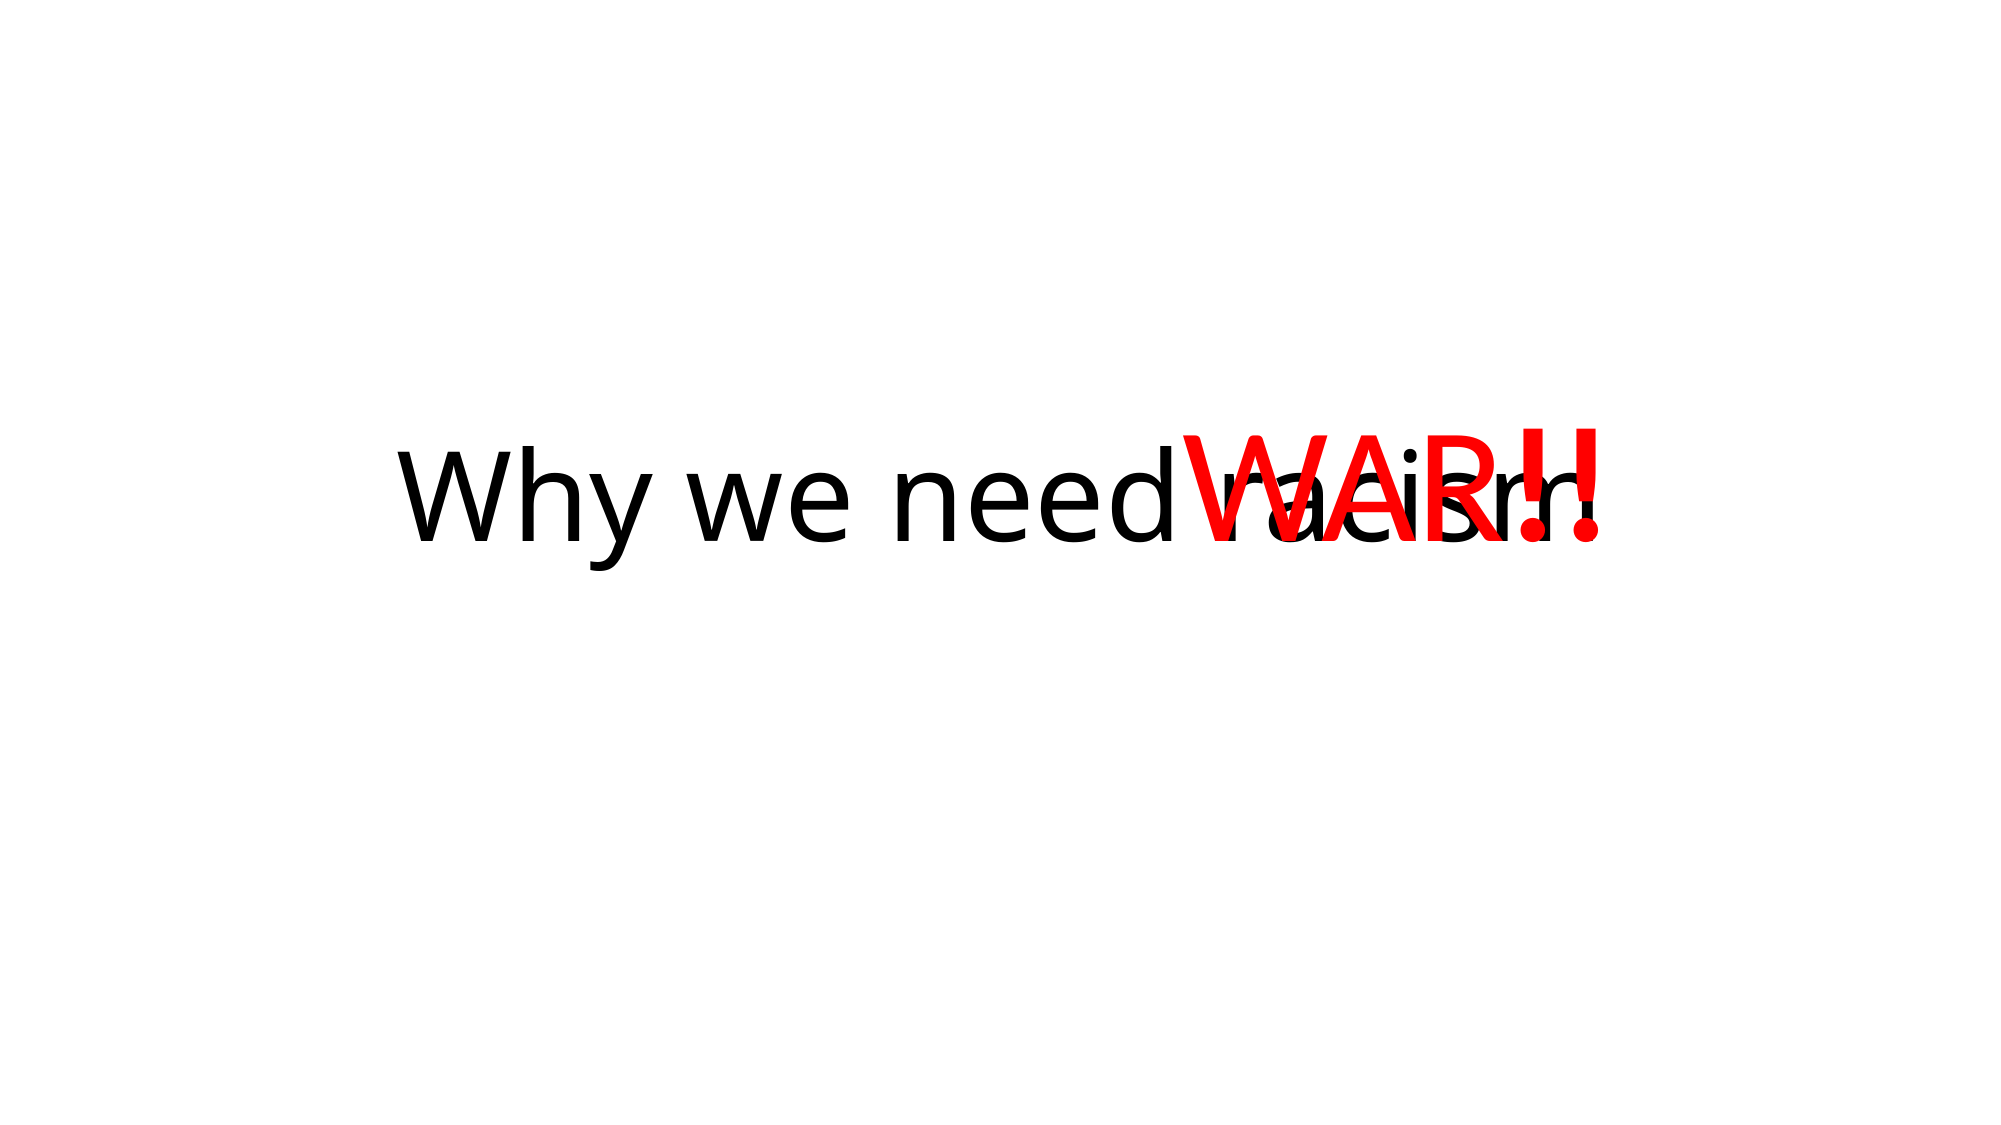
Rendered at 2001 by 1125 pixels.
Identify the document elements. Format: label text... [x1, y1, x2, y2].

title Why we need racism [249, 184, 1750, 576]
subtitle WAR!! [1125, 391, 1671, 689]
